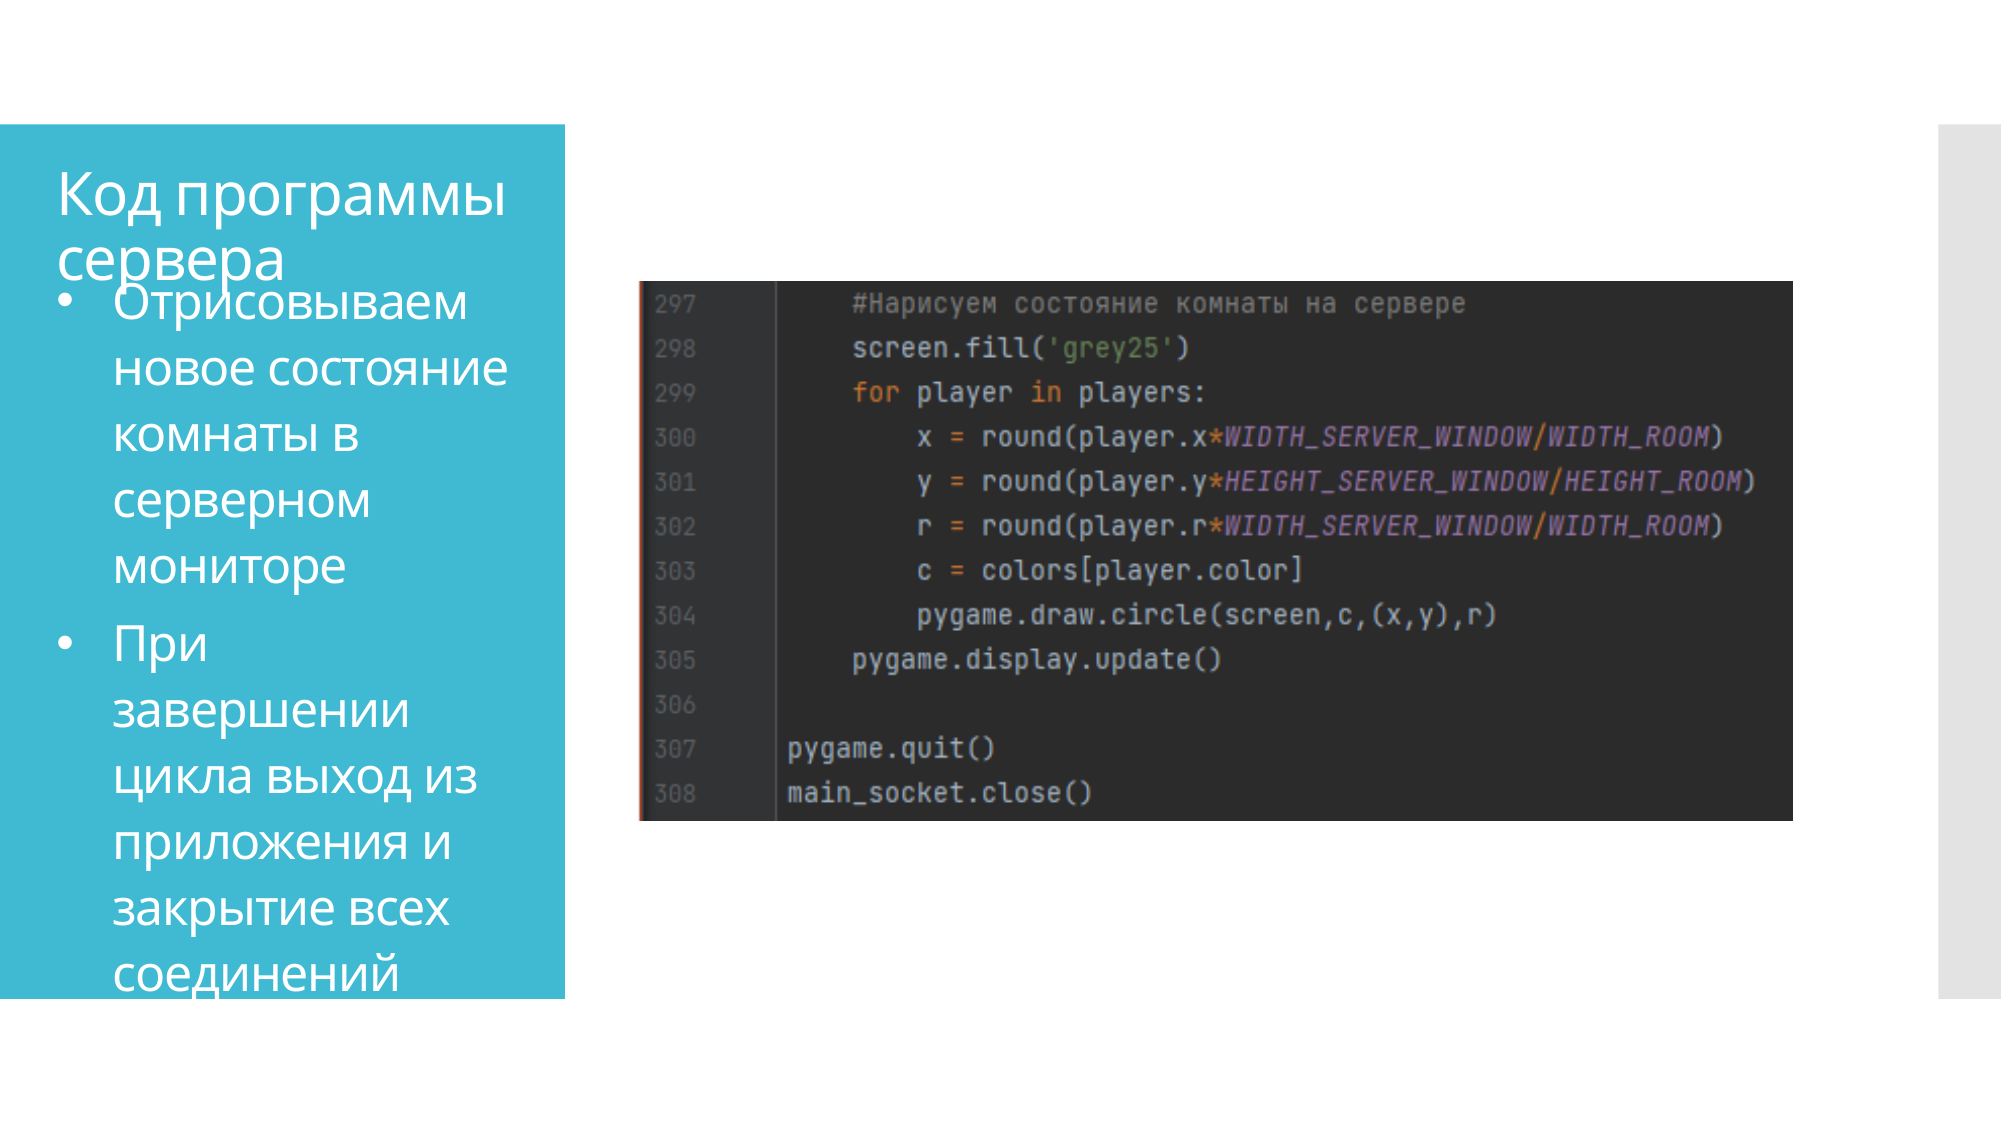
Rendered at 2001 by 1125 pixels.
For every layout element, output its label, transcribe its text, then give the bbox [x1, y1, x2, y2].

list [638, 280, 1794, 822]
text_box Отрисовываем новое состояние комнаты в серверном мониторе При завершении цикла выход из приложения и закрытие всех соединений [41, 281, 525, 984]
title Код программы сервера [41, 131, 525, 281]
